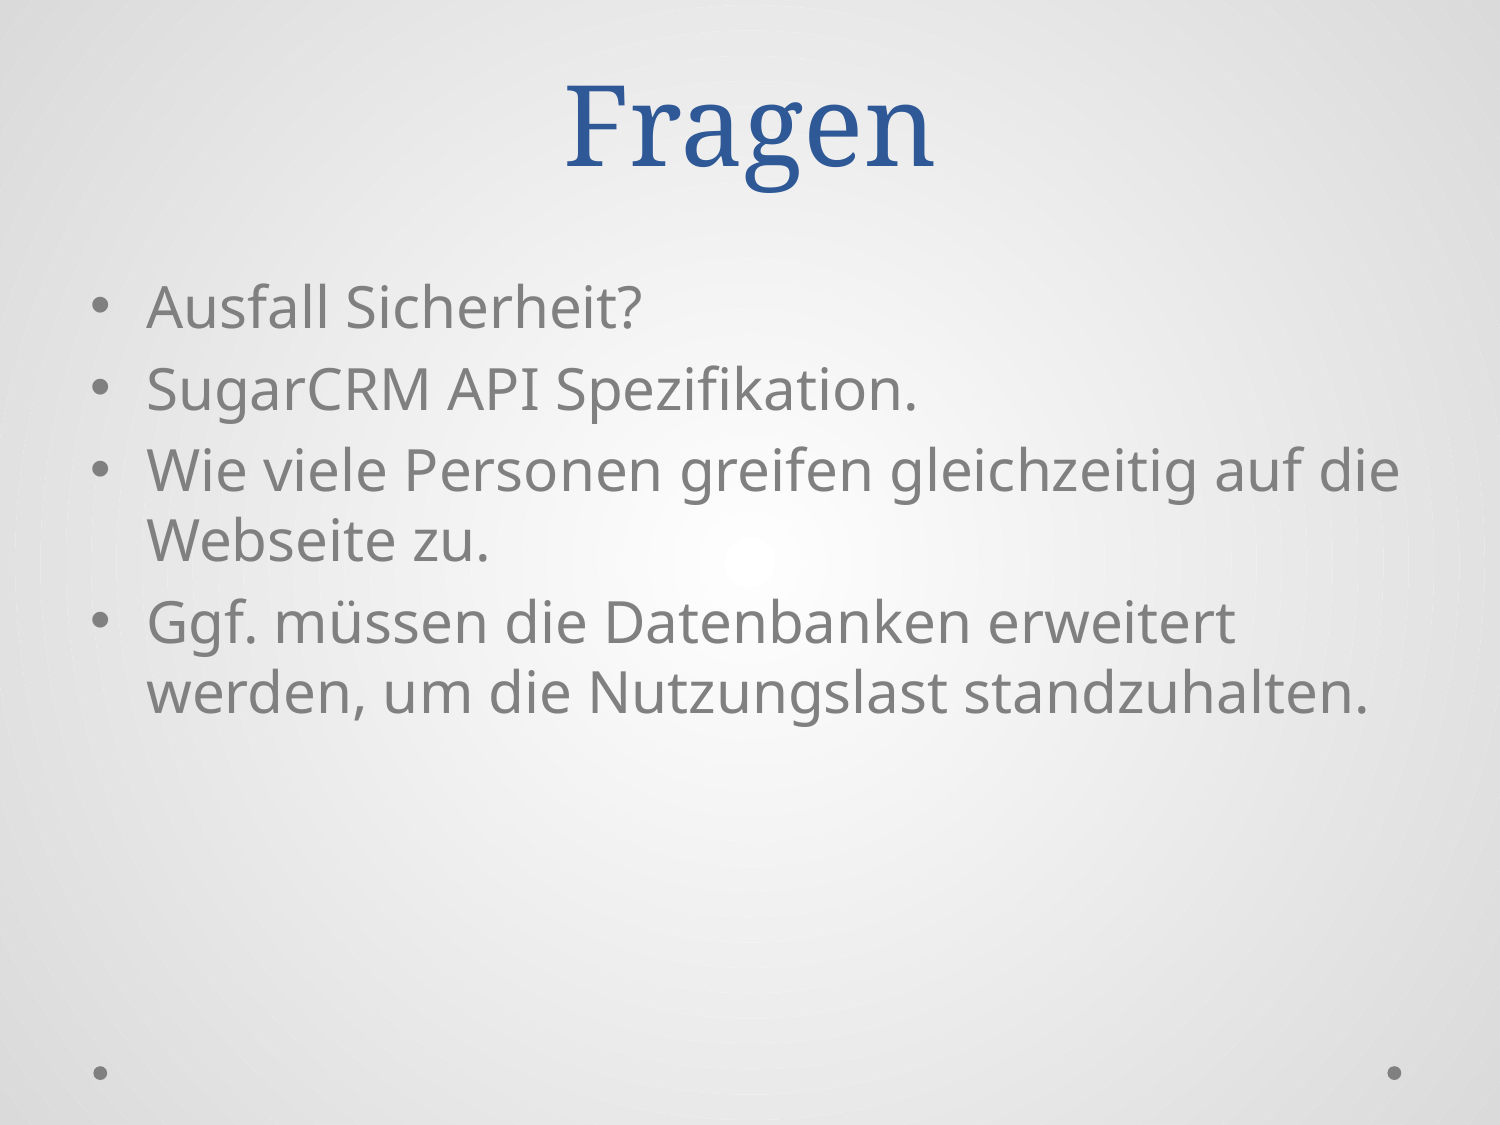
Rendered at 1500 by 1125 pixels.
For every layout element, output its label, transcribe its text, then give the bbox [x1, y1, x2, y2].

list Ausfall Sicherheit? SugarCRM API Spezifikation. Wie viele Personen greifen gleichzeitig auf die Webseite zu. Ggf. müssen die Datenbanken erweitert werden, um die Nutzungslast standzuhalten. [75, 262, 1425, 1005]
title Fragen [75, 0, 1425, 197]
